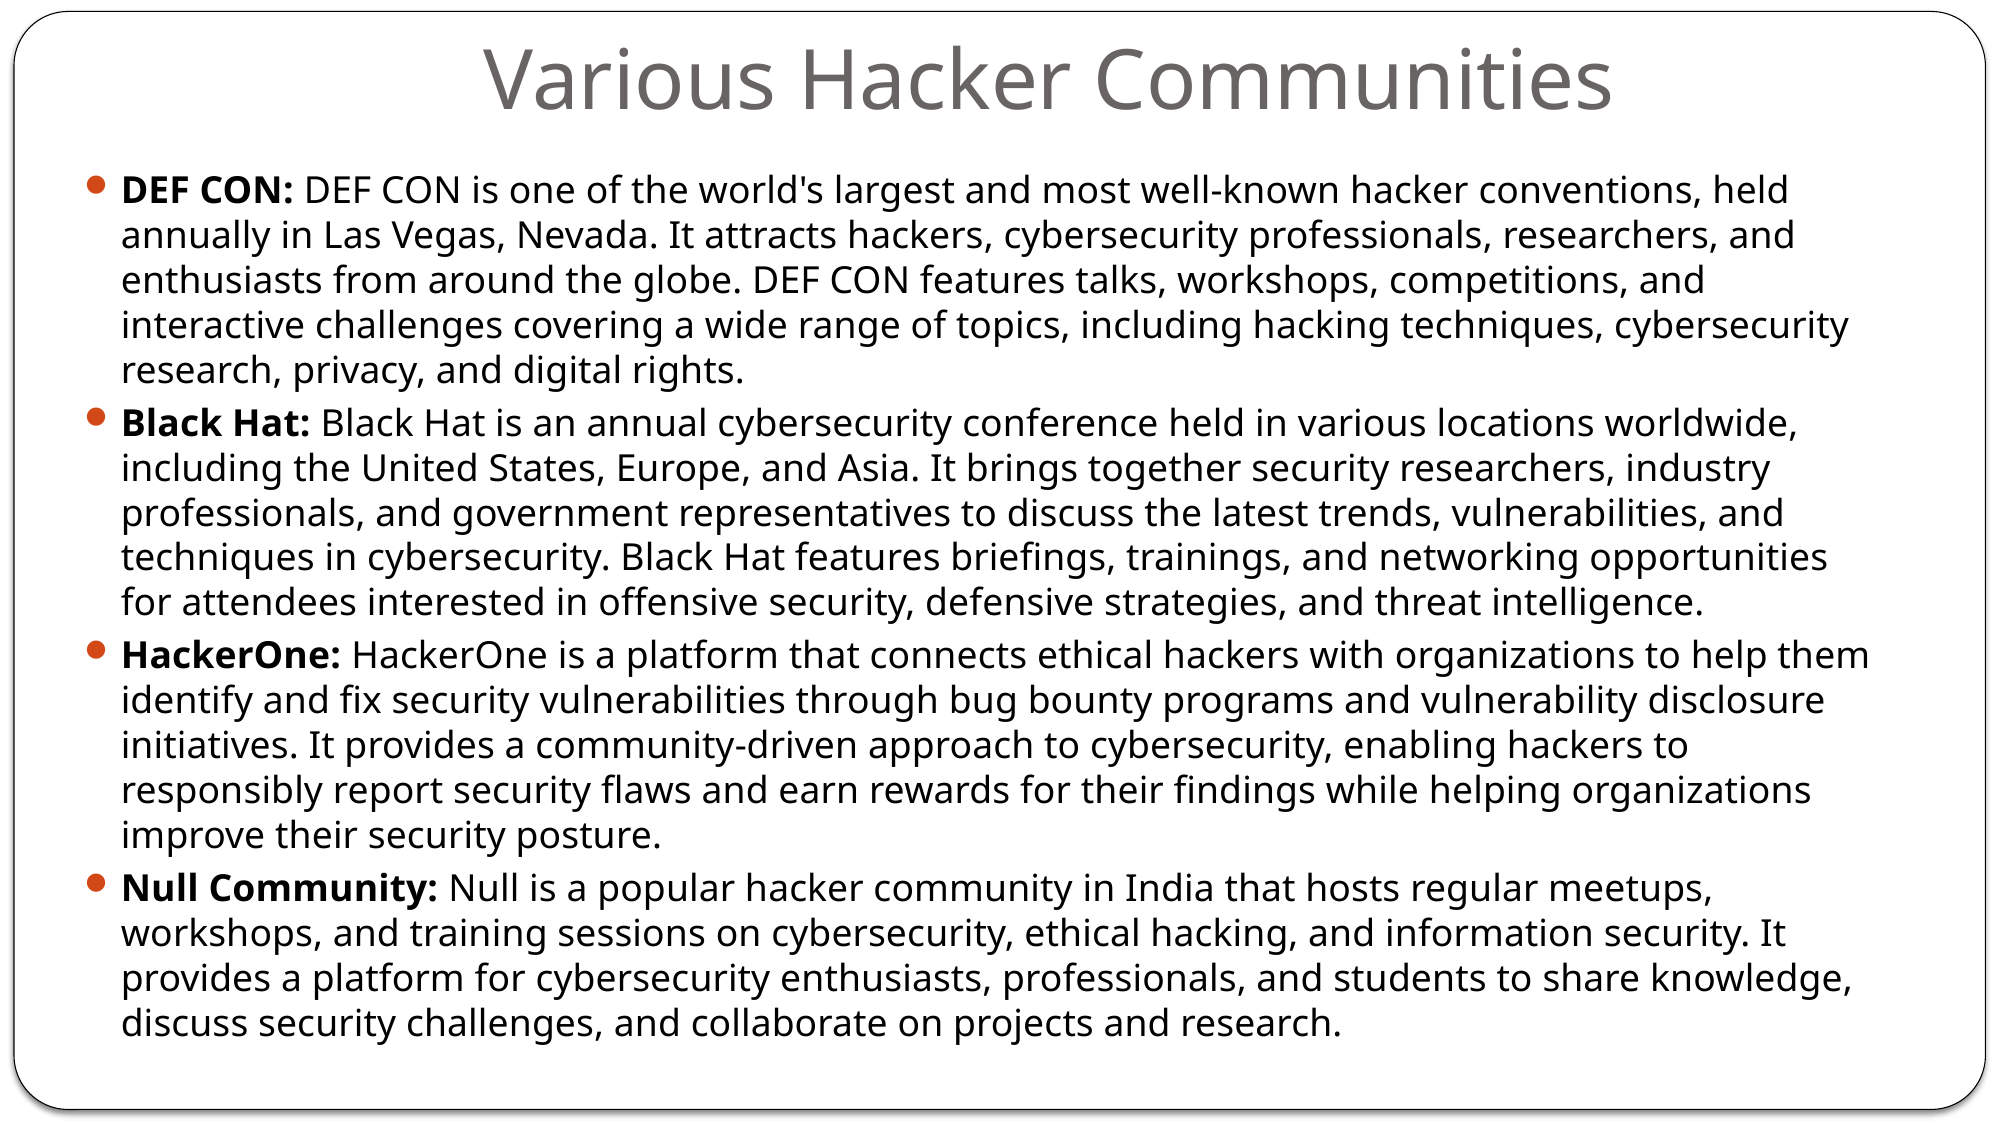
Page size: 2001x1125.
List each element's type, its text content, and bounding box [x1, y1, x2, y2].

list DEF CON: DEF CON is one of the world's largest and most well-known hacker conventions, held annually in Las Vegas, Nevada. It attracts hackers, cybersecurity professionals, researchers, and enthusiasts from around the globe. DEF CON features talks, workshops, competitions, and interactive challenges covering a wide range of topics, including hacking techniques, cybersecurity research, privacy, and digital rights. Black Hat: Black Hat is an annual cybersecurity conference held in various locations worldwide, including the United States, Europe, and Asia. It brings together security researchers, industry professionals, and government representatives to discuss the latest trends, vulnerabilities, and techniques in cybersecurity. Black Hat features briefings, trainings, and networking opportunities for attendees interested in offensive security, defensive strategies, and threat intelligence. HackerOne: HackerOne is a platform that connects ethical hackers with organizations to help them identify and fix security vulnerabilities through bug bounty programs and vulnerability disclosure initiatives. It provides a community-driven approach to cybersecurity, enabling hackers to responsibly report security flaws and earn rewards for their findings while helping organizations improve their security posture. Null Community: Null is a popular hacker community in India that hosts regular meetups, workshops, and training sessions on cybersecurity, ethical hacking, and information security. It provides a platform for cybersecurity enthusiasts, professionals, and students to share knowledge, discuss security challenges, and collaborate on projects and research. [69, 158, 1900, 1066]
title Various Hacker Communities [200, 15, 1900, 142]
